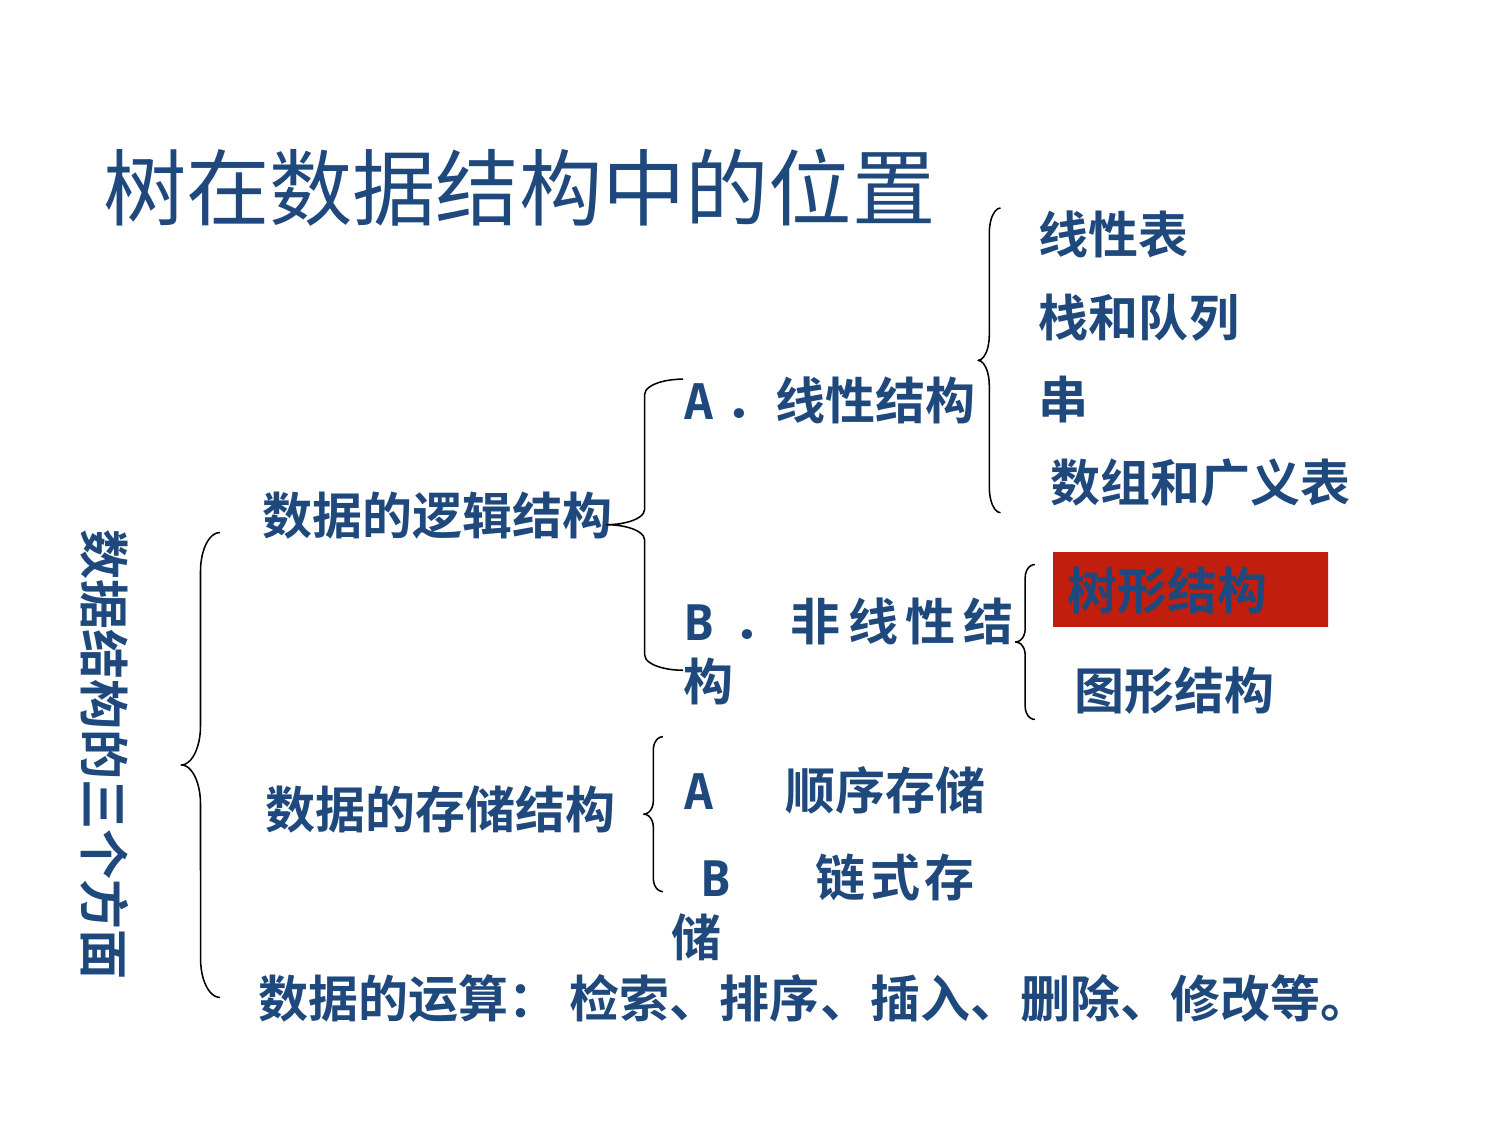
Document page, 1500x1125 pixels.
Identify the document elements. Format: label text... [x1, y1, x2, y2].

text_box 树在数据结构中的位置 [88, 128, 987, 194]
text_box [52, 196, 1426, 1036]
